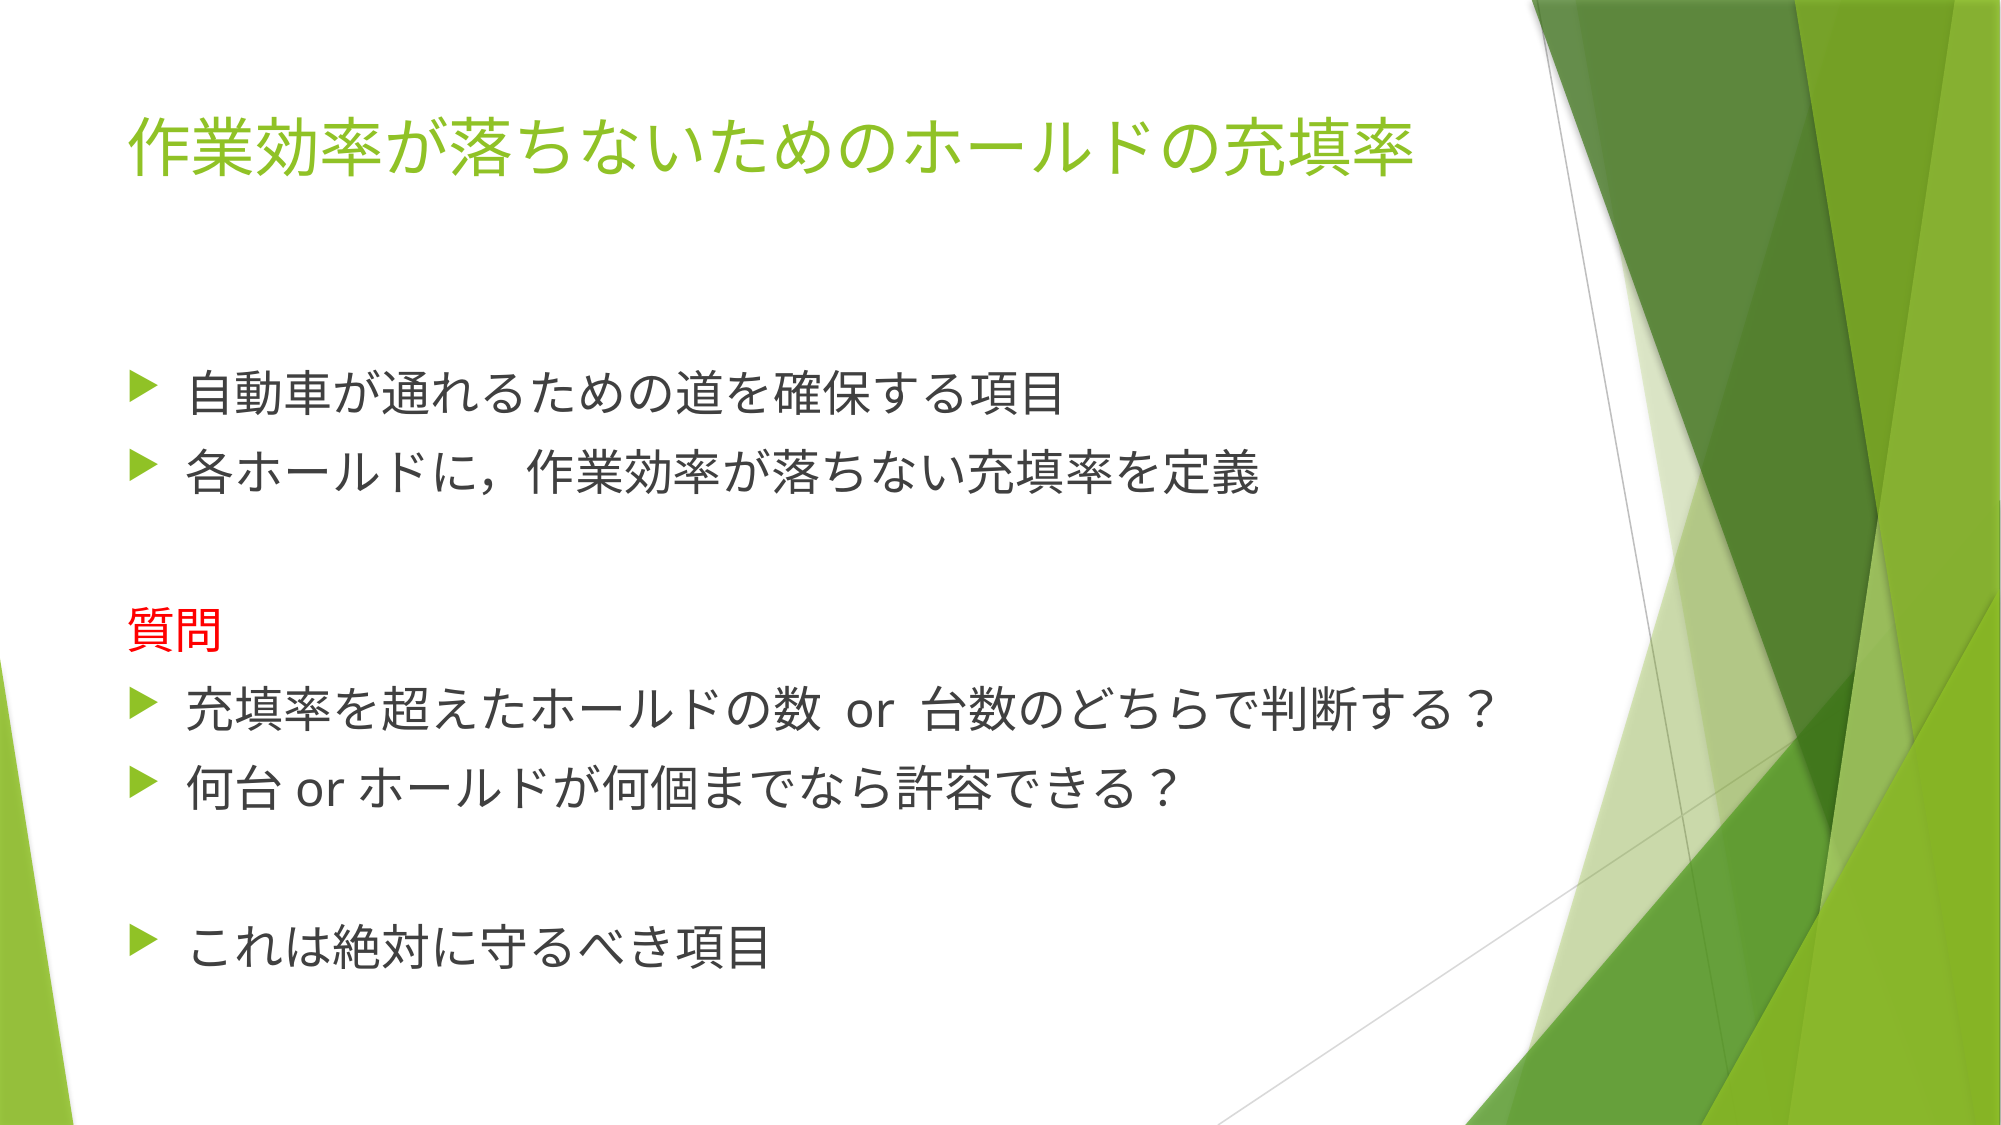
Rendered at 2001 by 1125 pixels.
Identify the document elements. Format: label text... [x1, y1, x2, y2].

list 自動車が通れるための道を確保する項目 各ホールドに，作業効率が落ちない充填率を定義 質問 充填率を超えたホールドの数 or 台数のどちらで判断する？ 何台orホールドが何個までなら許容できる？ これは絶対に守るべき項目 [111, 354, 1522, 992]
title 作業効率が落ちないためのホールドの充填率 [111, 99, 1522, 317]
